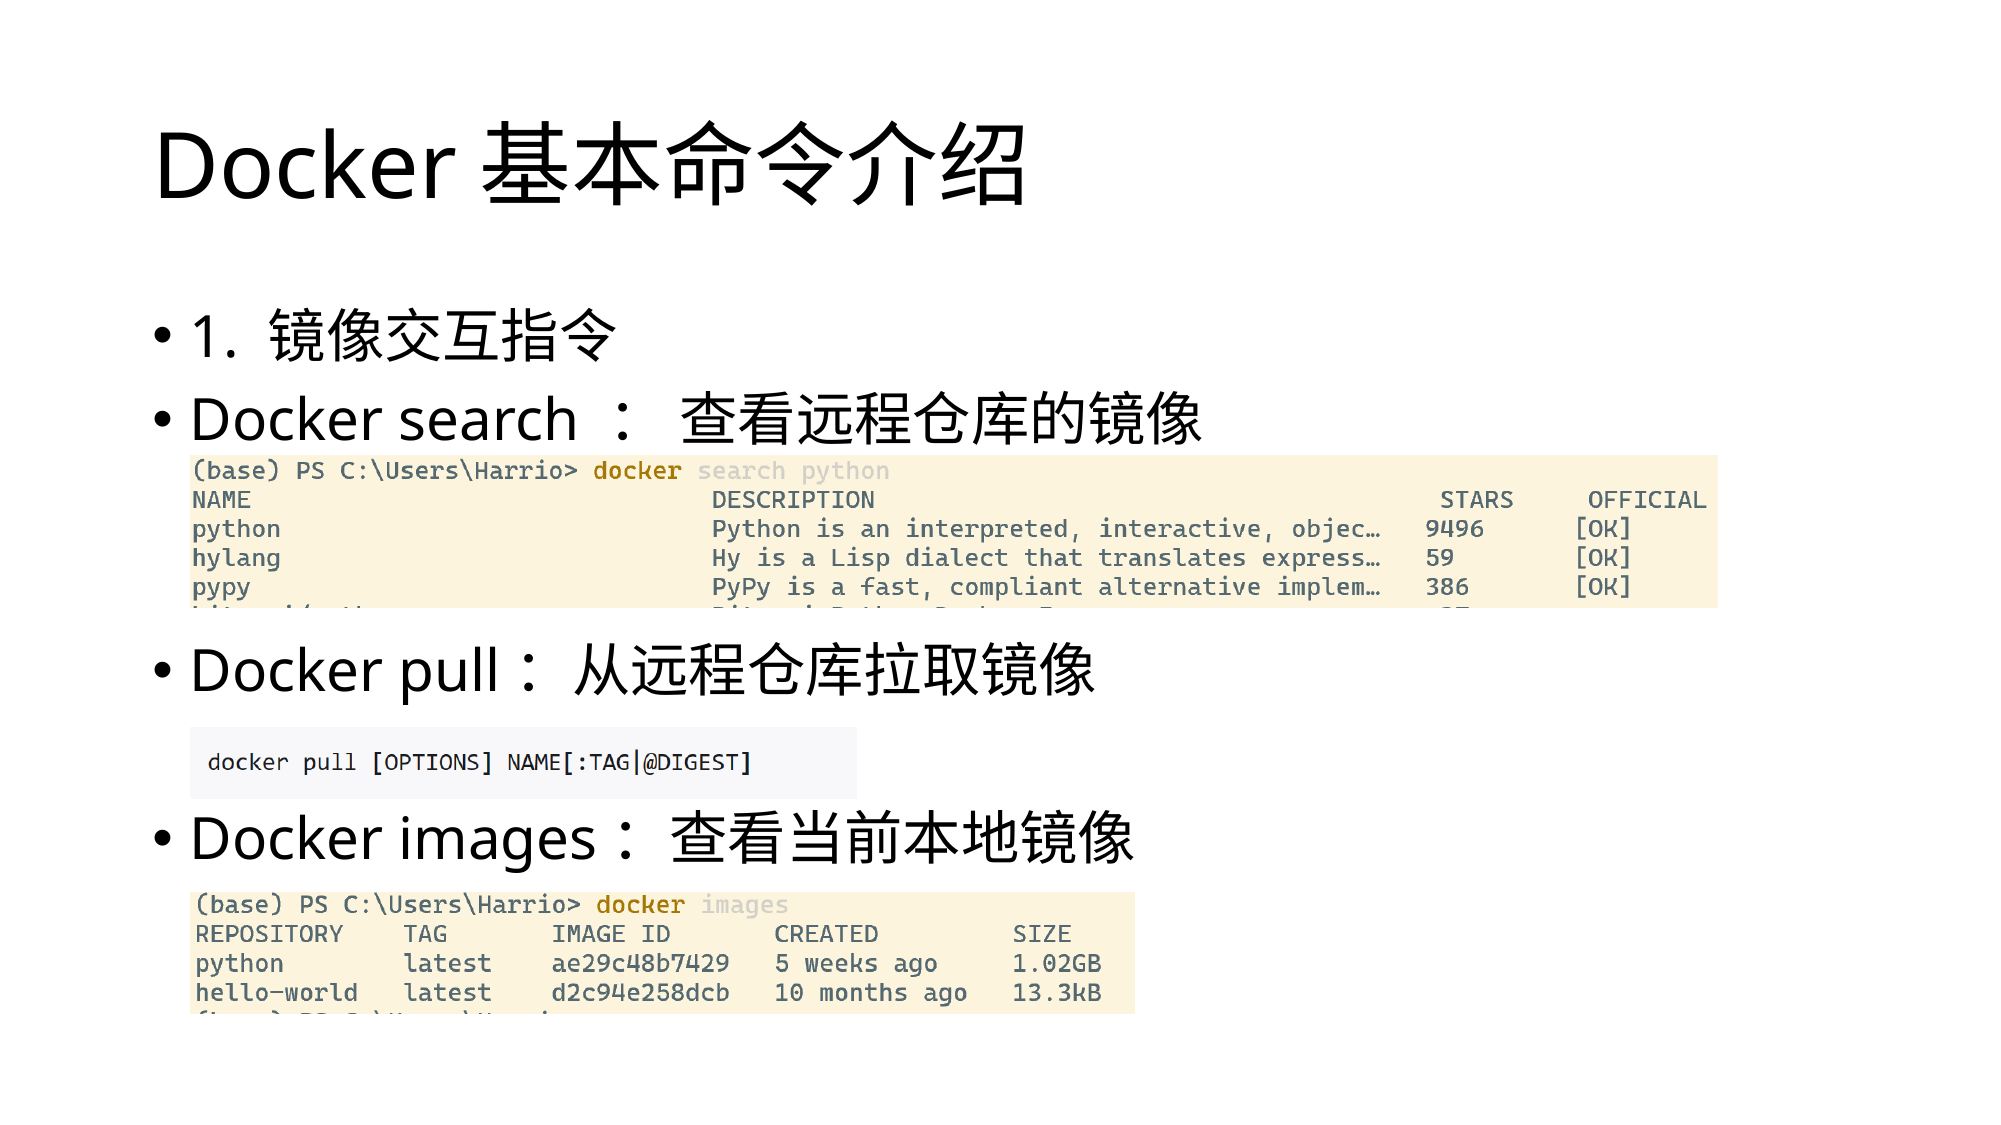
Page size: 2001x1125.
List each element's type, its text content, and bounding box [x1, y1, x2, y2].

picture [190, 455, 1718, 608]
picture [190, 892, 1135, 1014]
list 1. 镜像交互指令 Docker search ： 查看远程仓库的镜像 Docker pull：从远程仓库拉取镜像 Docker images：查看当前本地镜像 [137, 299, 1863, 1014]
title Docker基本命令介绍 [137, 59, 1863, 278]
picture [190, 727, 857, 799]
